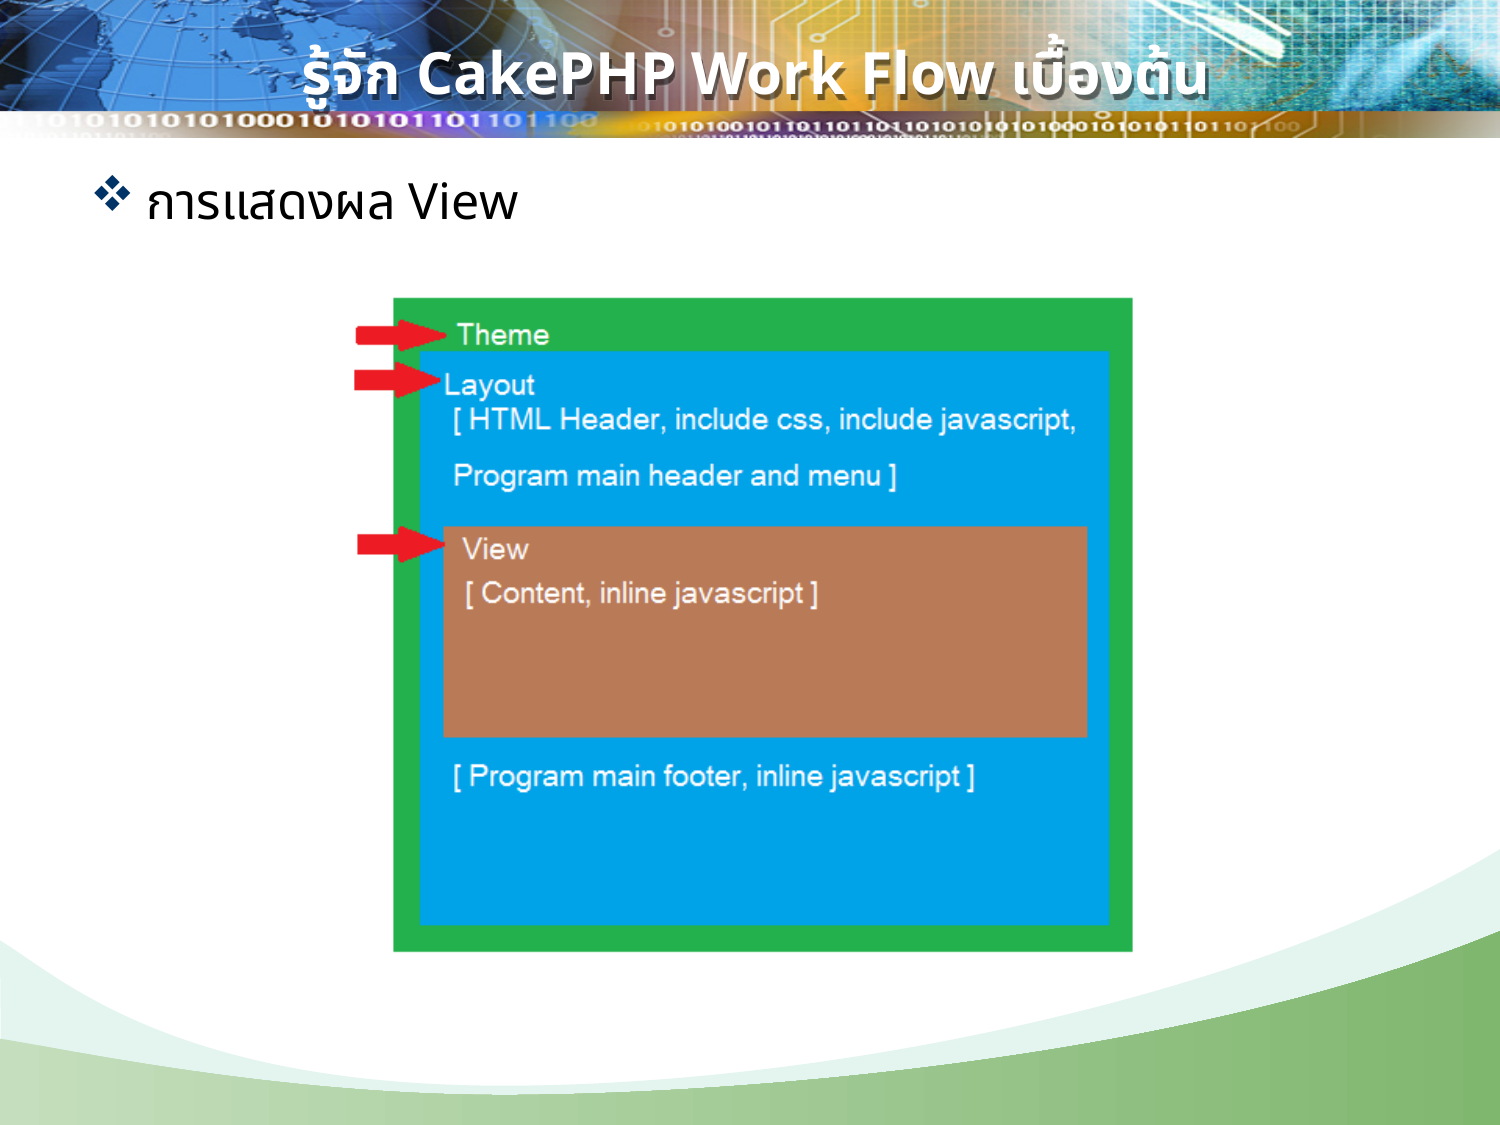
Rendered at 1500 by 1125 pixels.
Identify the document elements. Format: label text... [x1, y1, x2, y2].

picture [327, 280, 1147, 960]
title รู้จัก CakePHP Work Flow เบื้องต้น [99, 24, 1413, 118]
picture [0, 0, 1500, 138]
list การแสดงผล View [74, 162, 1426, 1038]
